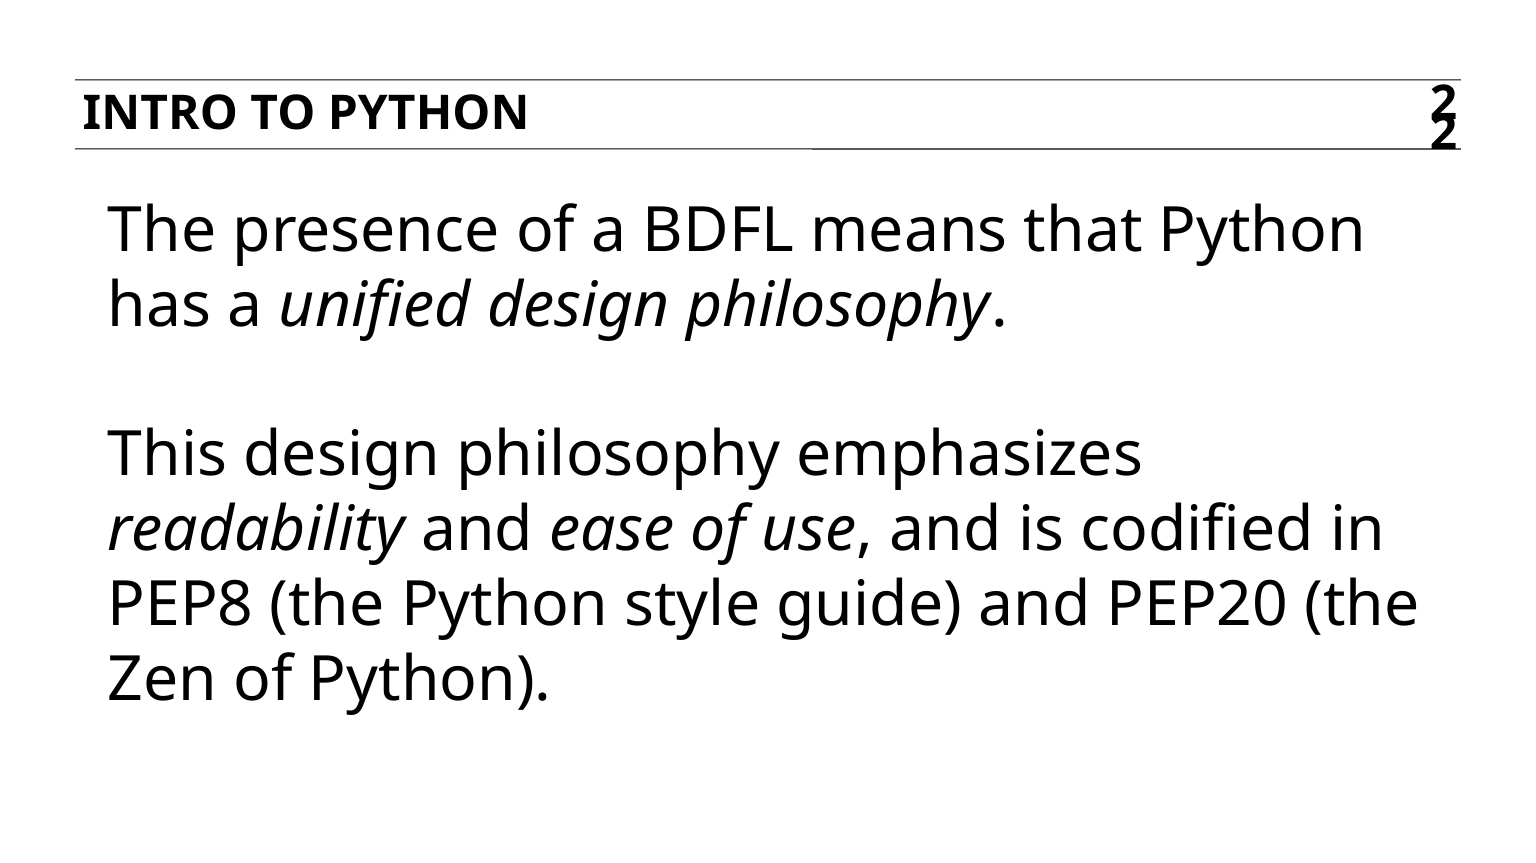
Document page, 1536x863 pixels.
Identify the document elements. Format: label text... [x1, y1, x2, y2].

list Intro to python [67, 81, 1118, 132]
slide_number 22 [1419, 86, 1461, 138]
text_box The presence of a BDFL means that Python has a unified design philosophy. This design philosophy emphasizes readability and ease of use, and is codified in PEP8 (the Python style guide) and PEP20 (the Zen of Python). [92, 181, 1468, 721]
